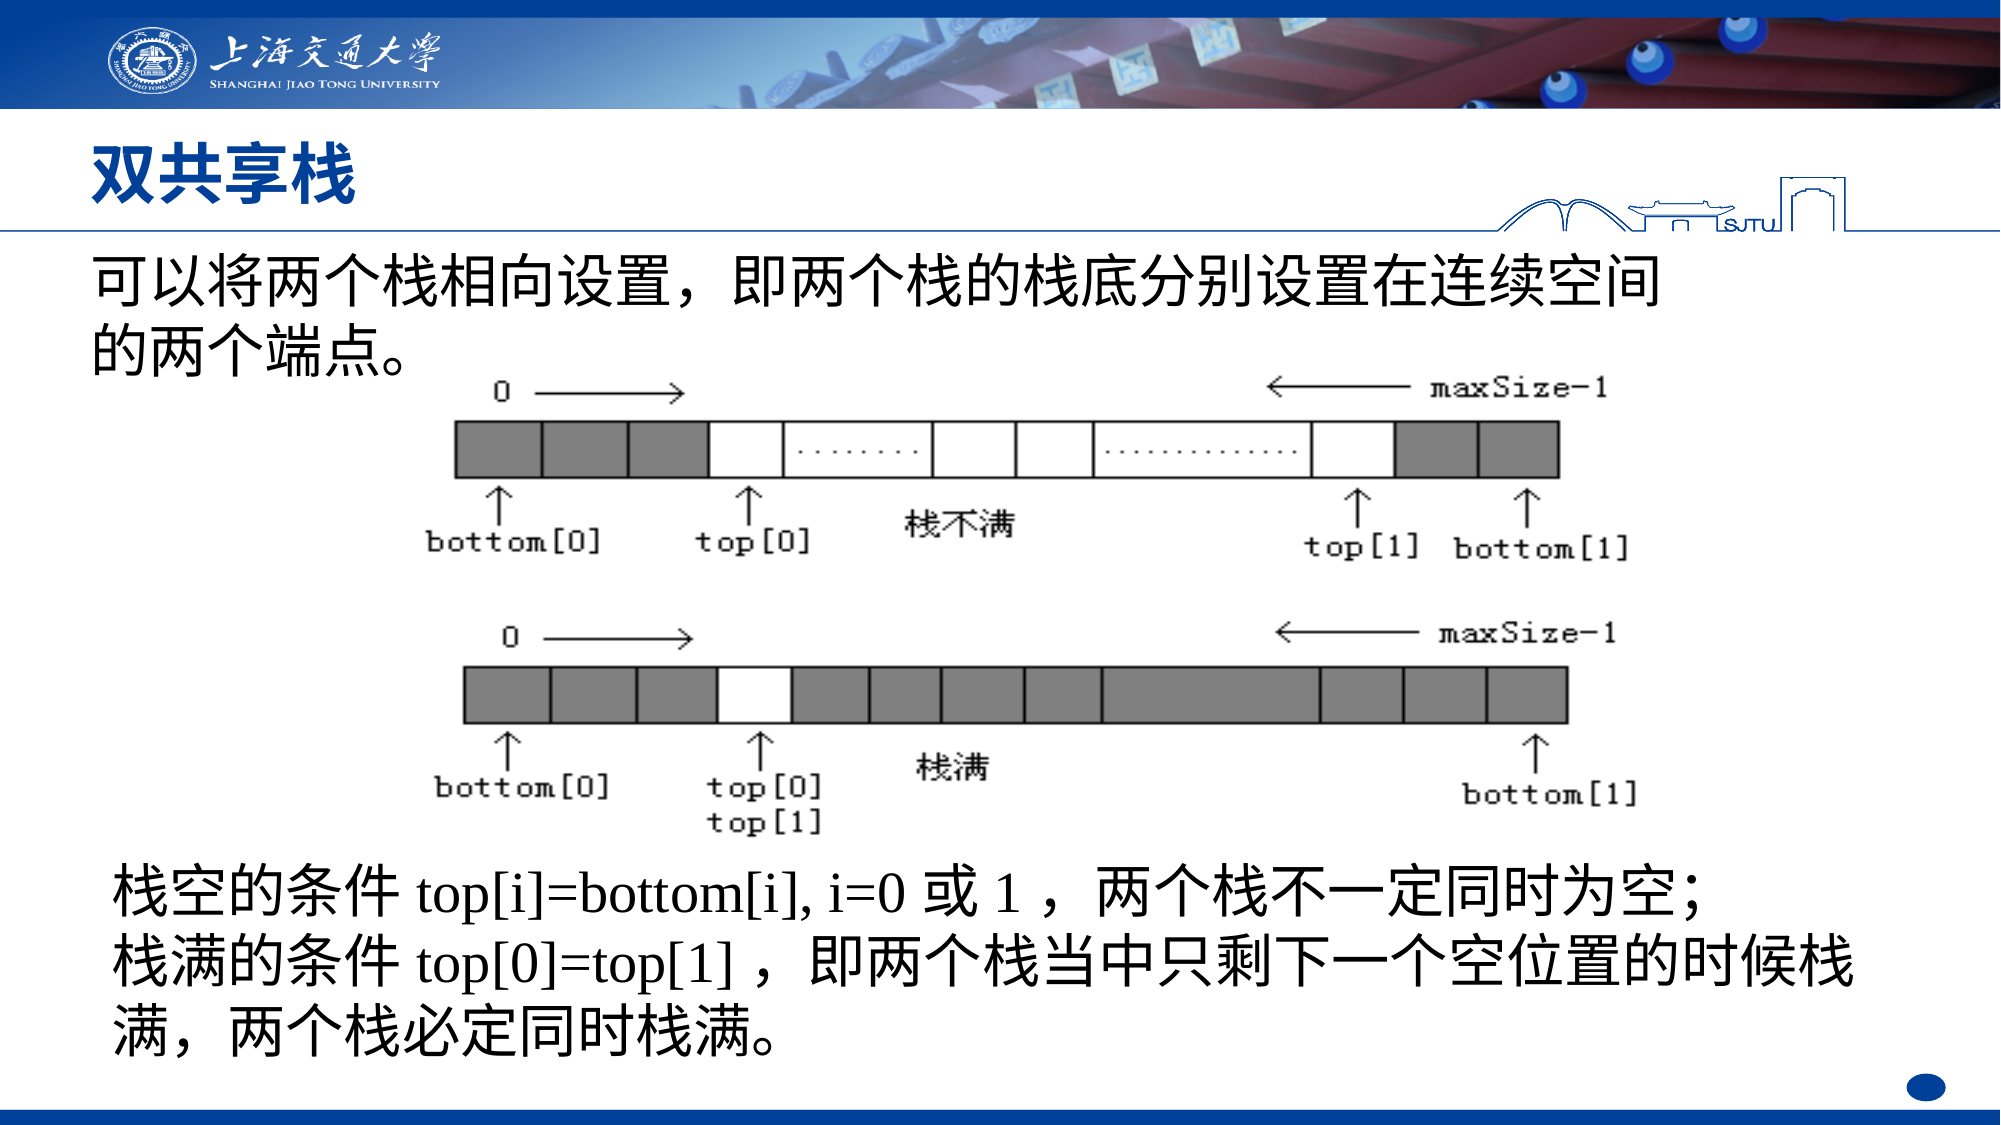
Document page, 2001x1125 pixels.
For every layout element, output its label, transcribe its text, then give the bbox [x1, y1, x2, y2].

picture [0, 0, 2001, 109]
text_box 栈空的条件top[i]=bottom[i], i=0或1，两个栈不一定同时为空； 栈满的条件top[0]=top[1]，即两个栈当中只剩下一个空位置的时候栈满，两个栈必定同时栈满。 [96, 846, 1886, 1072]
picture [421, 372, 1650, 842]
text_box 可以将两个栈相向设置，即两个栈的栈底分别设置在连续空间的两个端点。 [75, 236, 1735, 392]
title 双共享栈 [75, 130, 1907, 225]
text_box [1905, 1072, 1947, 1103]
